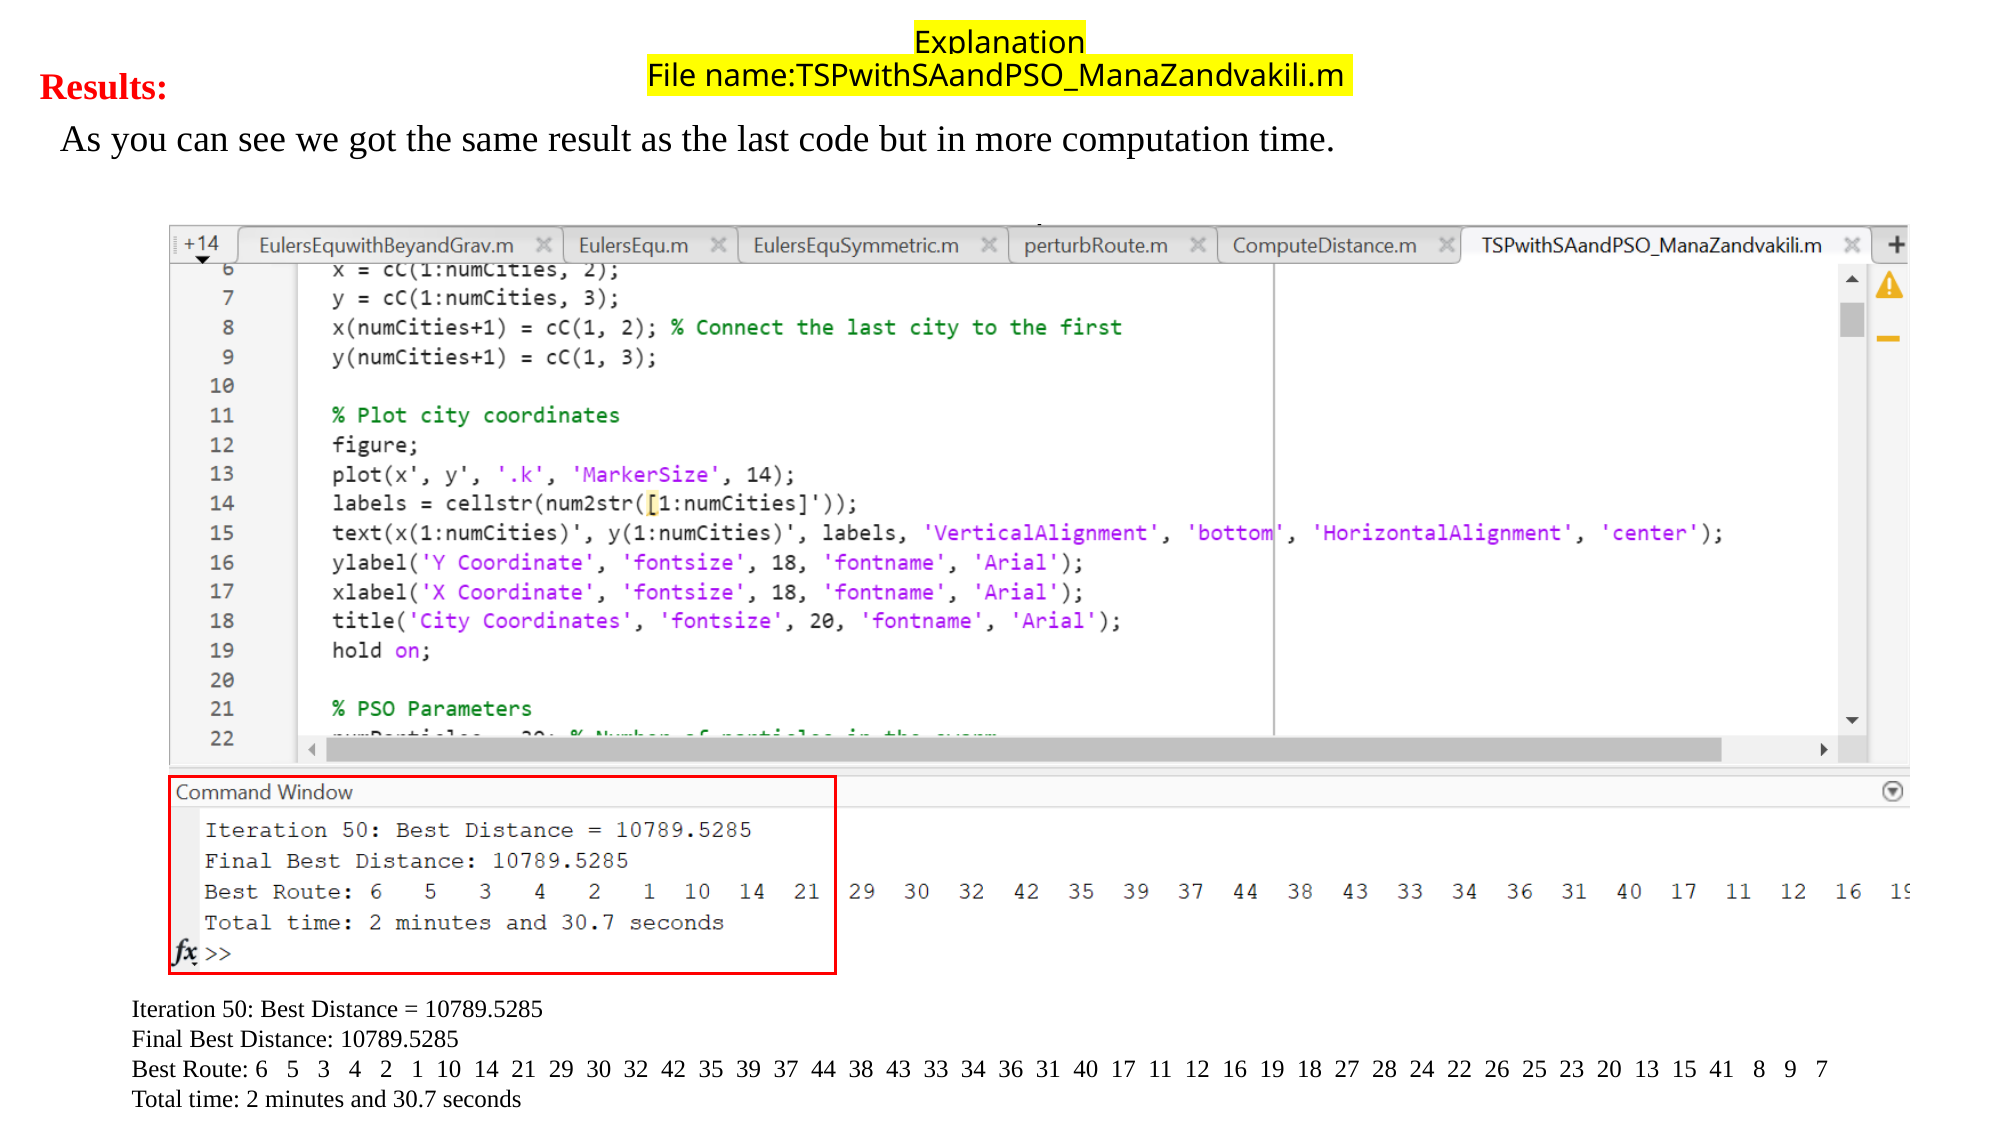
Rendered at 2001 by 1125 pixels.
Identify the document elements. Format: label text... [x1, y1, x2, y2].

title Explanation File name:TSPwithSAandPSO_ManaZandvakili.m [137, 18, 1863, 102]
text_box Iteration 50: Best Distance = 10789.5285 Final Best Distance: 10789.5285 Best Route: 6 5 3 4 2 1 10 14 21 29 30 32 42 35 39 37 44 38 43 33 34 36 31 40 17 11 12 16 19 18 27 28 24 22 26 25 23 20 13 15 41 8 9 7 Total time: 2 minutes and 30.7 seconds [116, 985, 2000, 1120]
picture [169, 223, 1910, 975]
list Results: [24, 59, 815, 986]
text_box As you can see we got the same result as the last code but in more computation time. [44, 106, 1976, 212]
